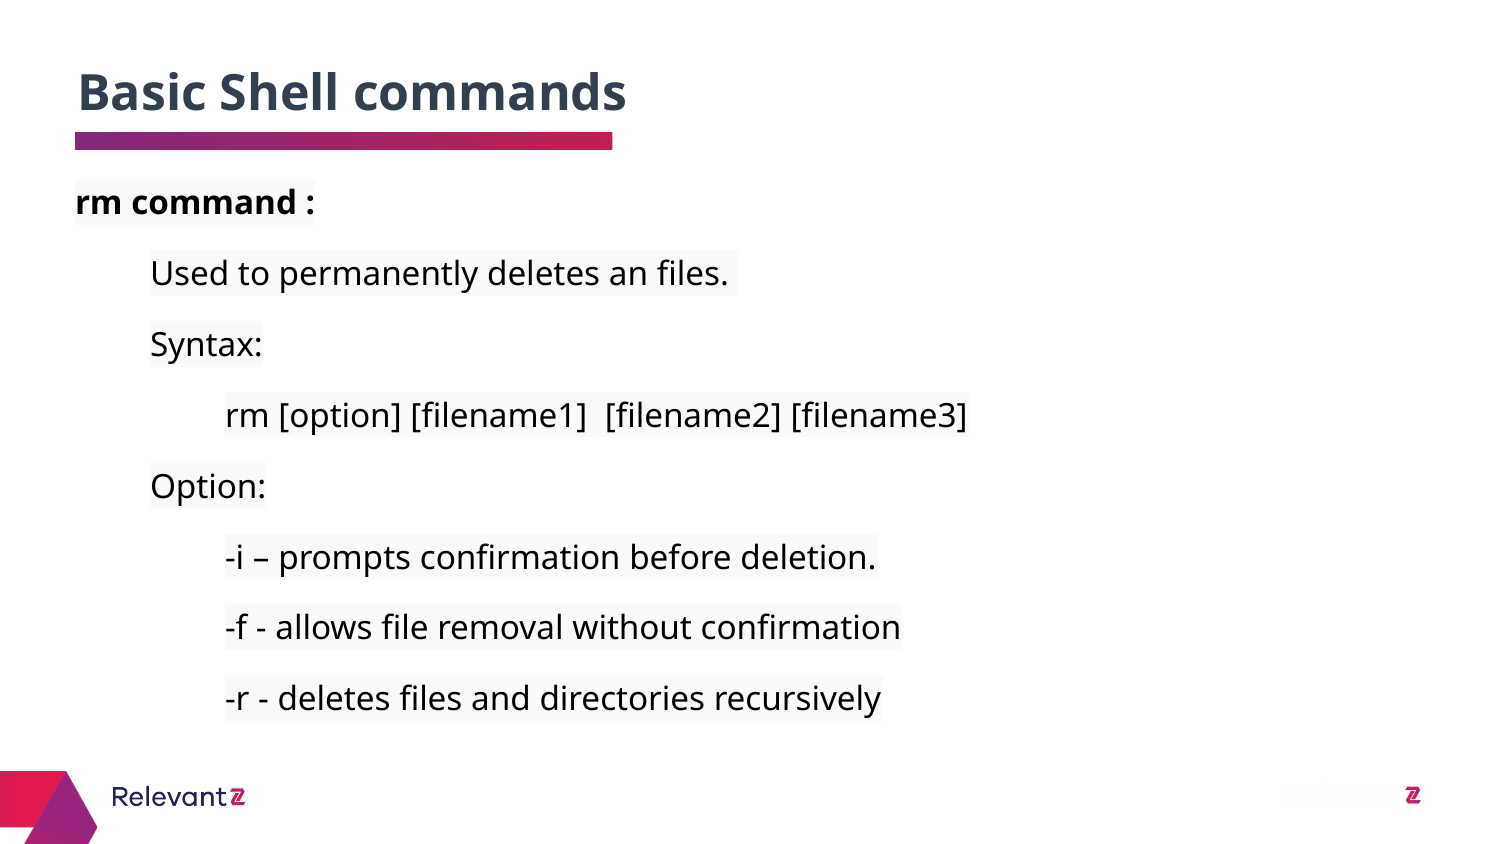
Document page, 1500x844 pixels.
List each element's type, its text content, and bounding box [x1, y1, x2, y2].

picture [0, 769, 101, 844]
picture [109, 782, 250, 810]
text_box Basic Shell commands [62, 52, 1243, 137]
title rm command : Used to permanently deletes an files. Syntax: rm [option] [filename1] [filename2] [filename3] Option: -i – prompts confirmation before deletion. -f - allows file removal without confirmation -r - deletes files and directories recursively [75, 175, 1366, 740]
picture [1284, 782, 1425, 810]
